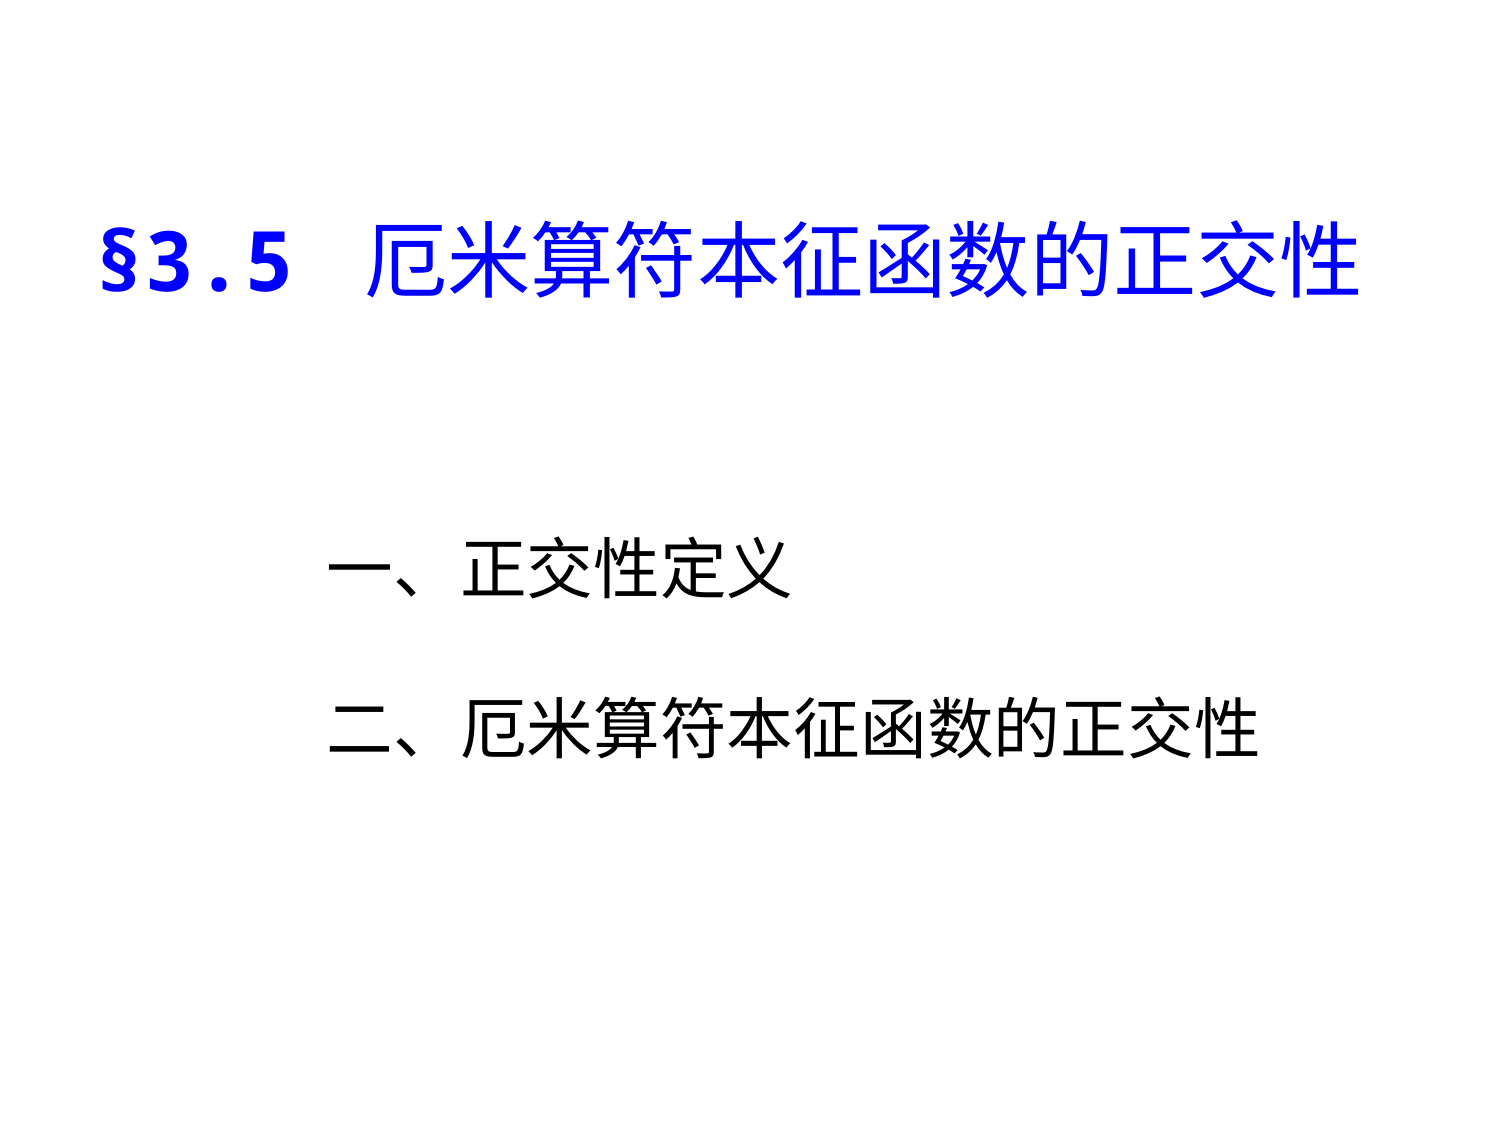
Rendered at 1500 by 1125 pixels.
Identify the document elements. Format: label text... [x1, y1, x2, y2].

text_box §3.5 厄米算符本征函数的正交性 [79, 211, 1446, 341]
text_box 一、正交性定义 二、厄米算符本征函数的正交性 [311, 439, 1321, 775]
